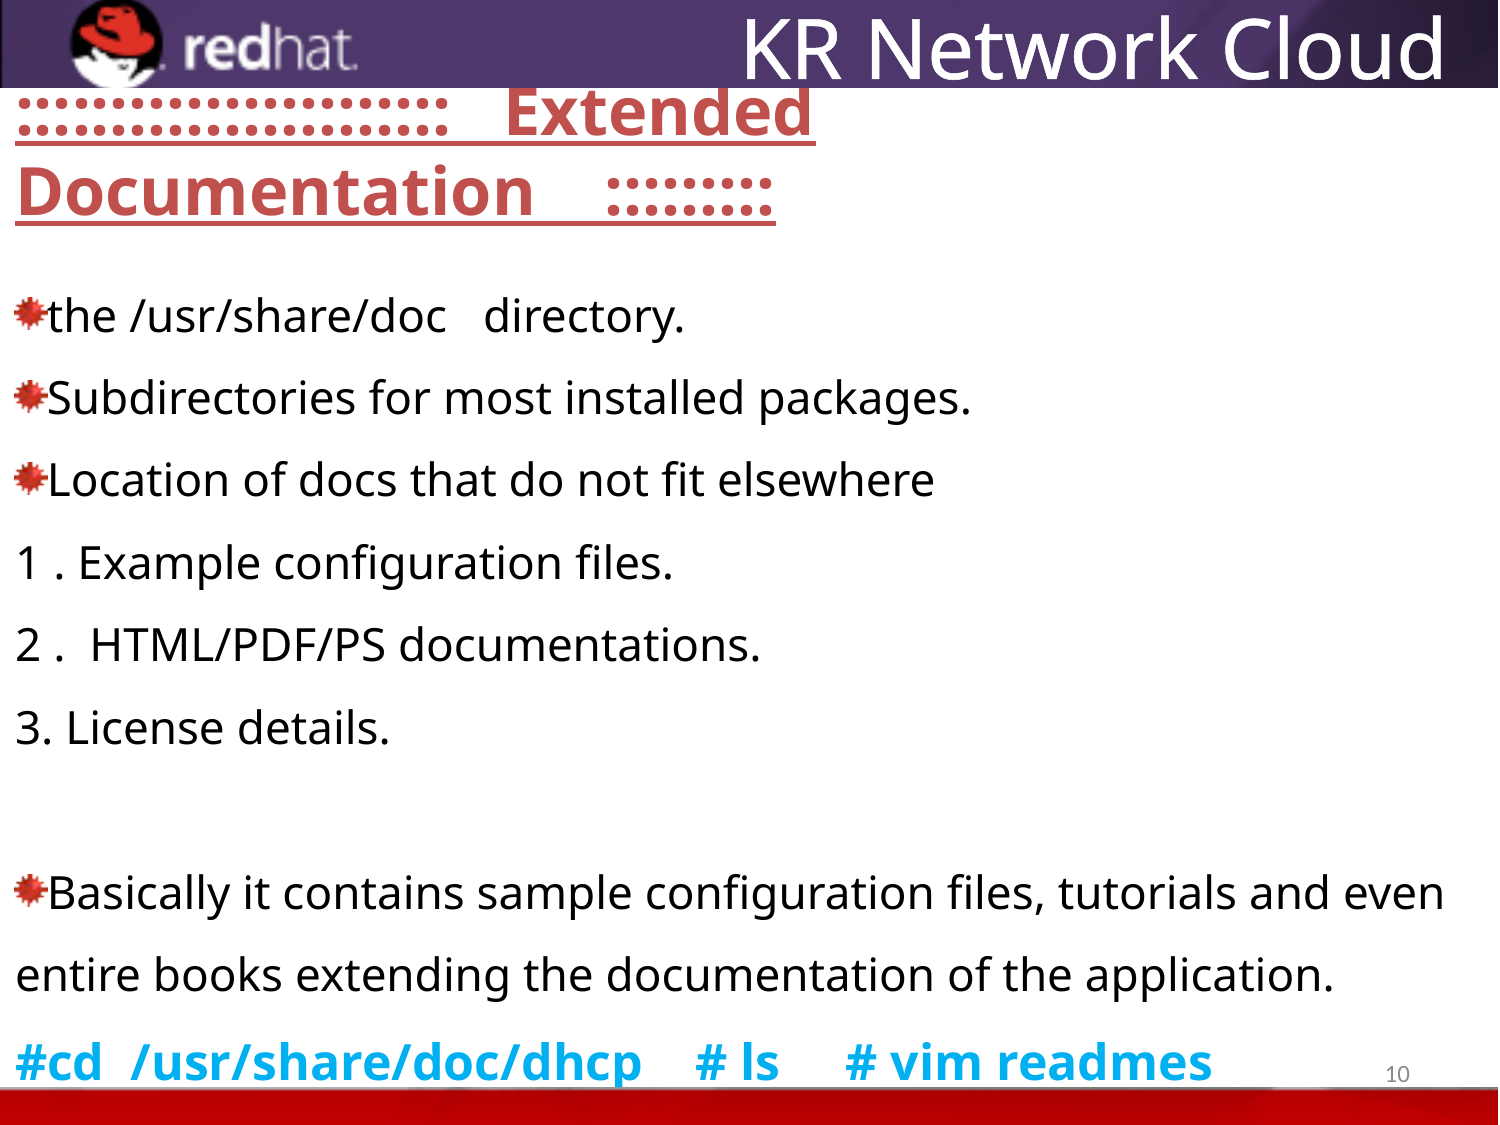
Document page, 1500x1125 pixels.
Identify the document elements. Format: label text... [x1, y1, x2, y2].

slide_number 10 [1074, 1042, 1425, 1085]
picture [14, 380, 48, 413]
text_box ::::::::::::::::::::::: Extended Documentation ::::::::: the /usr/share/doc directory. Subdirectories for most installed packages. Location of docs that do not fit elsewhere 1 . Example configuration files. 2 . HTML/PDF/PS documentations. 3. License details. Basically it contains sample configuration files, tutorials and even entire books extending the documentation of the application. #cd /usr/share/doc/dhcp # ls # vim readmes [0, 96, 1500, 1087]
picture [14, 874, 48, 907]
picture [0, 0, 1499, 88]
text_box KR Network Cloud Tech. Pvt. Ltd. [677, 95, 1500, 203]
picture [14, 462, 48, 495]
picture [0, 1087, 1499, 1125]
picture [14, 297, 48, 330]
